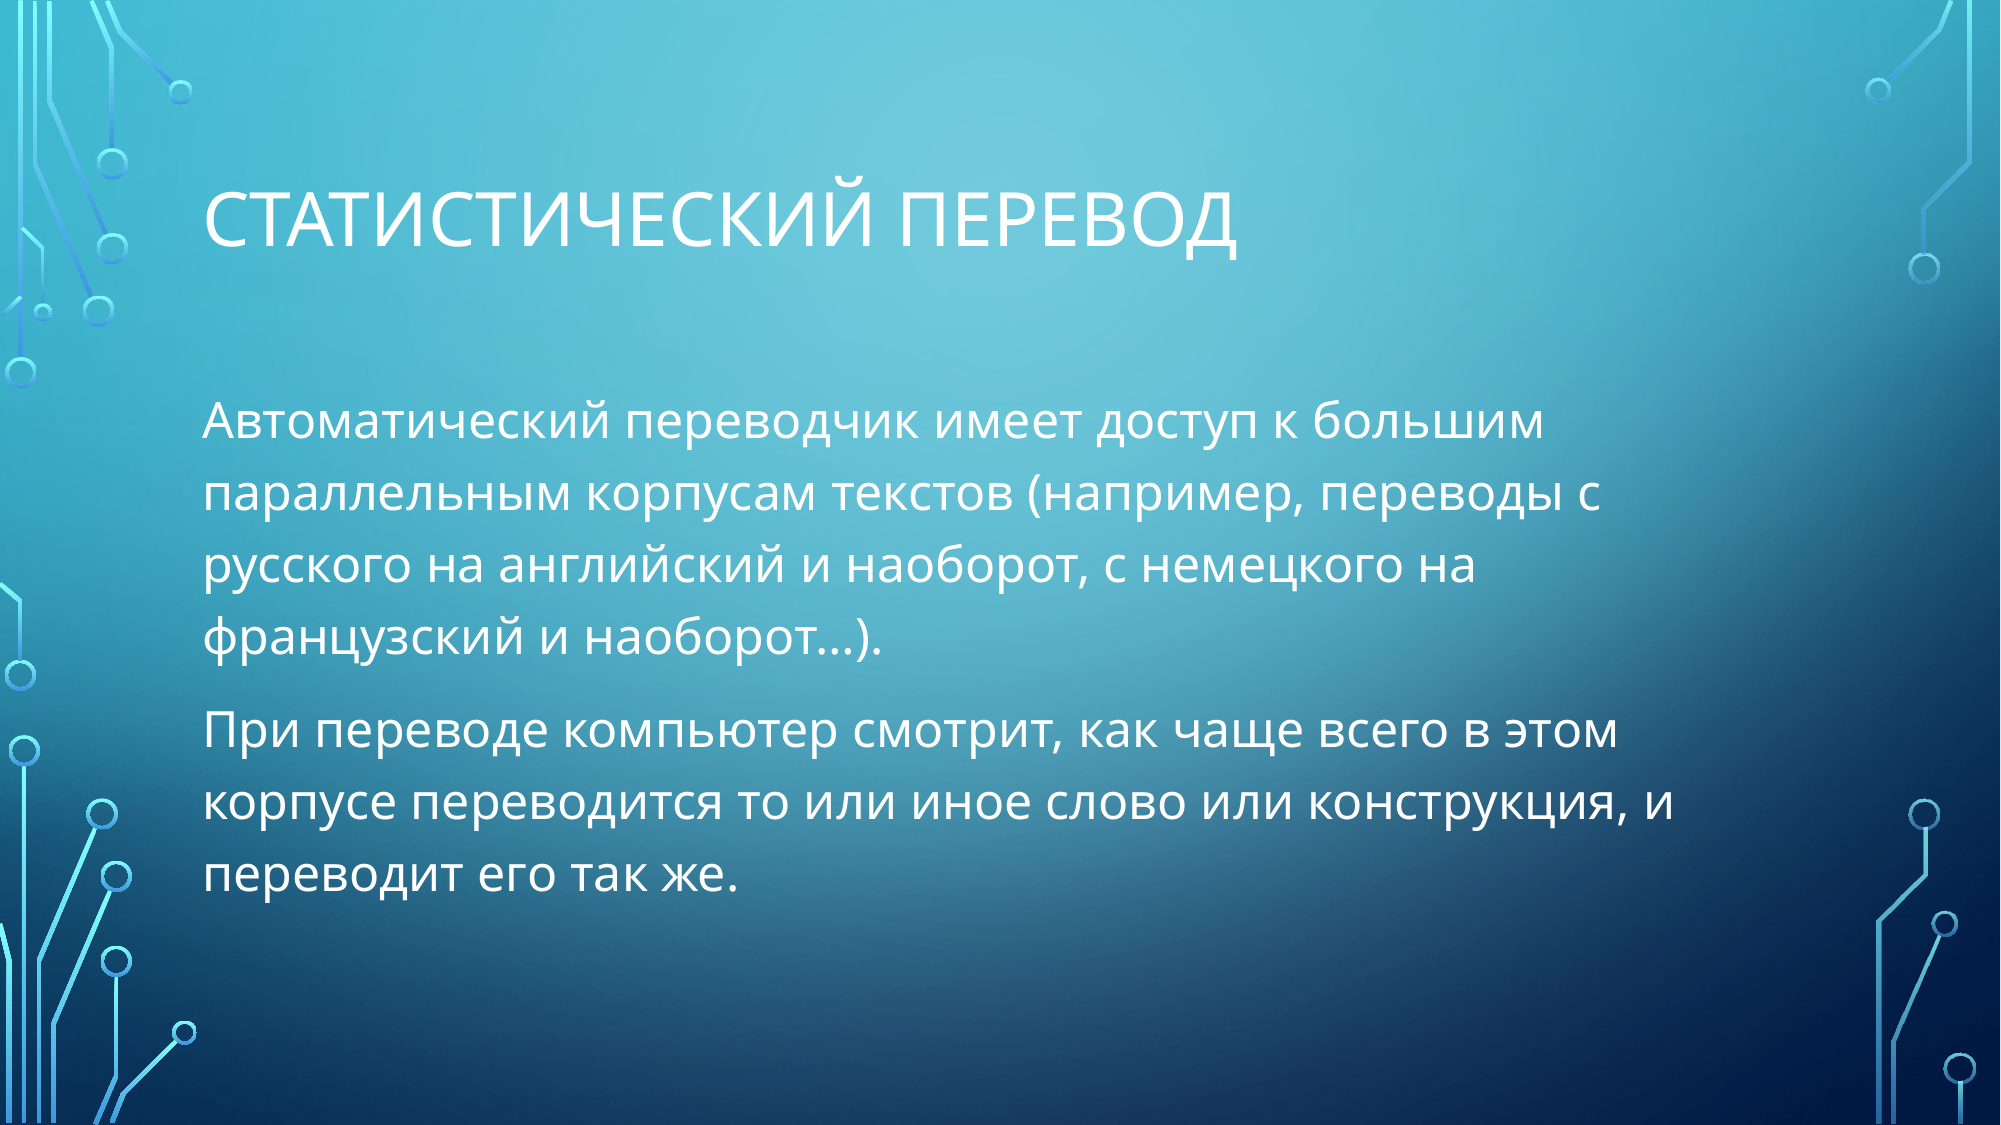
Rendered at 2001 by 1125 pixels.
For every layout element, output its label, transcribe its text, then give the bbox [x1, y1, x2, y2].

title Статистический перевод [187, 101, 1813, 344]
list Автоматический переводчик имеет доступ к большим параллельным корпусам текстов (например, переводы с русского на английский и наоборот, с немецкого на французский и наоборот…). При переводе компьютер смотрит, как чаще всего в этом корпусе переводится то или иное слово или конструкция, и переводит его так же. [187, 369, 1813, 950]
